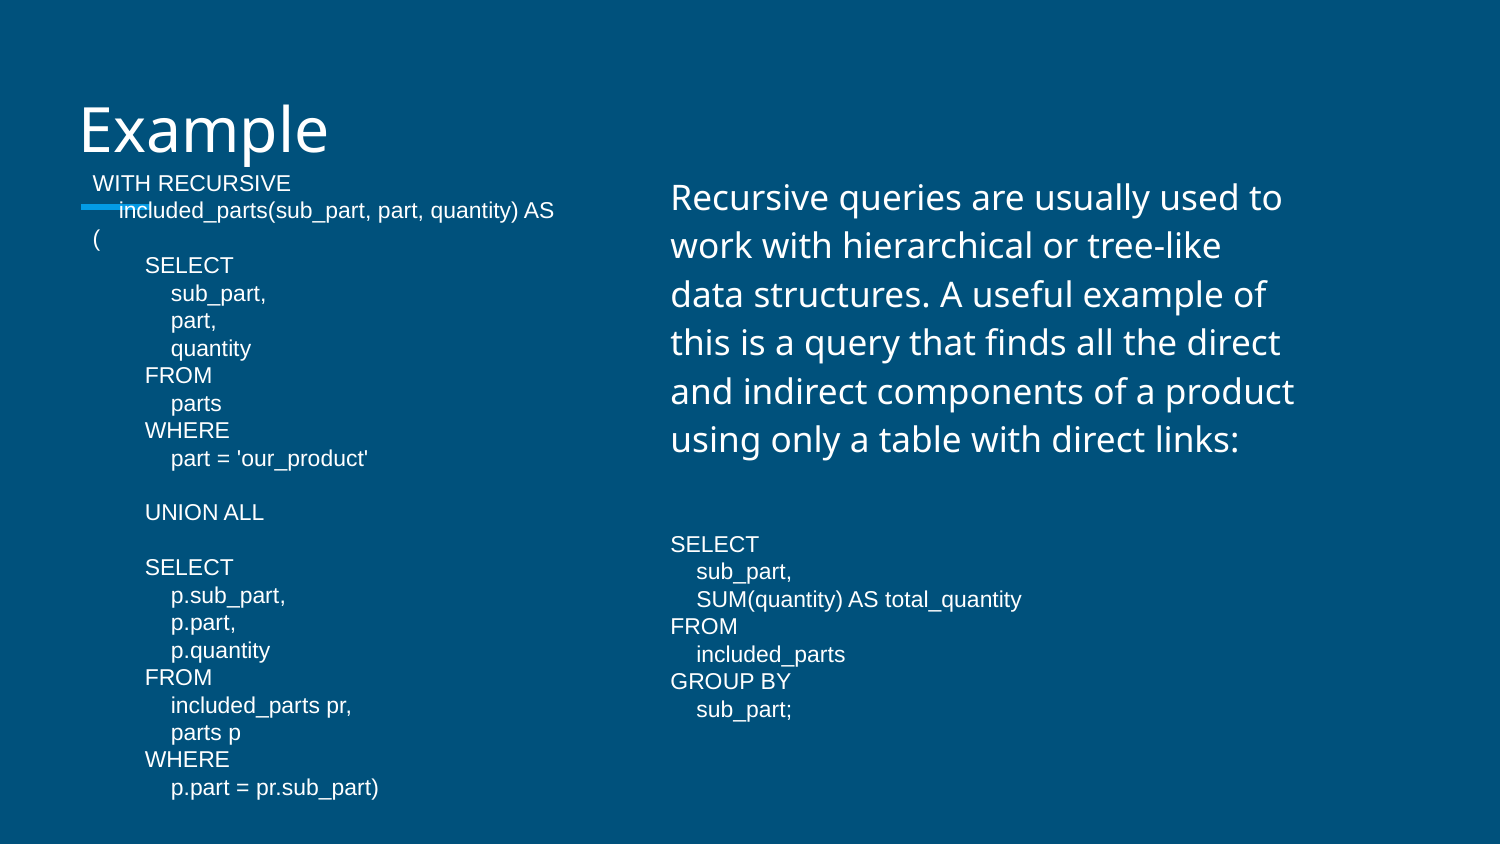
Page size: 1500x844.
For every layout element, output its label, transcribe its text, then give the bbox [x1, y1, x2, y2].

text_box WITH RECURSIVE included_parts(sub_part, part, quantity) AS ( SELECT sub_part, part, quantity FROM parts WHERE part = 'our_product' UNION ALL SELECT p.sub_part, p.part, p.quantity FROM included_parts pr, parts p WHERE p.part = pr.sub_part) [77, 188, 582, 815]
title Example [63, 75, 1437, 188]
text_box SELECT sub_part, SUM(quantity) AS total_quantity FROM included_parts GROUP BY sub_part; [655, 514, 1148, 737]
list Recursive queries are usually used to work with hierarchical or tree-like data structures. A useful example of this is a query that finds all the direct and indirect components of a product using only a table with direct links: [655, 188, 1319, 479]
